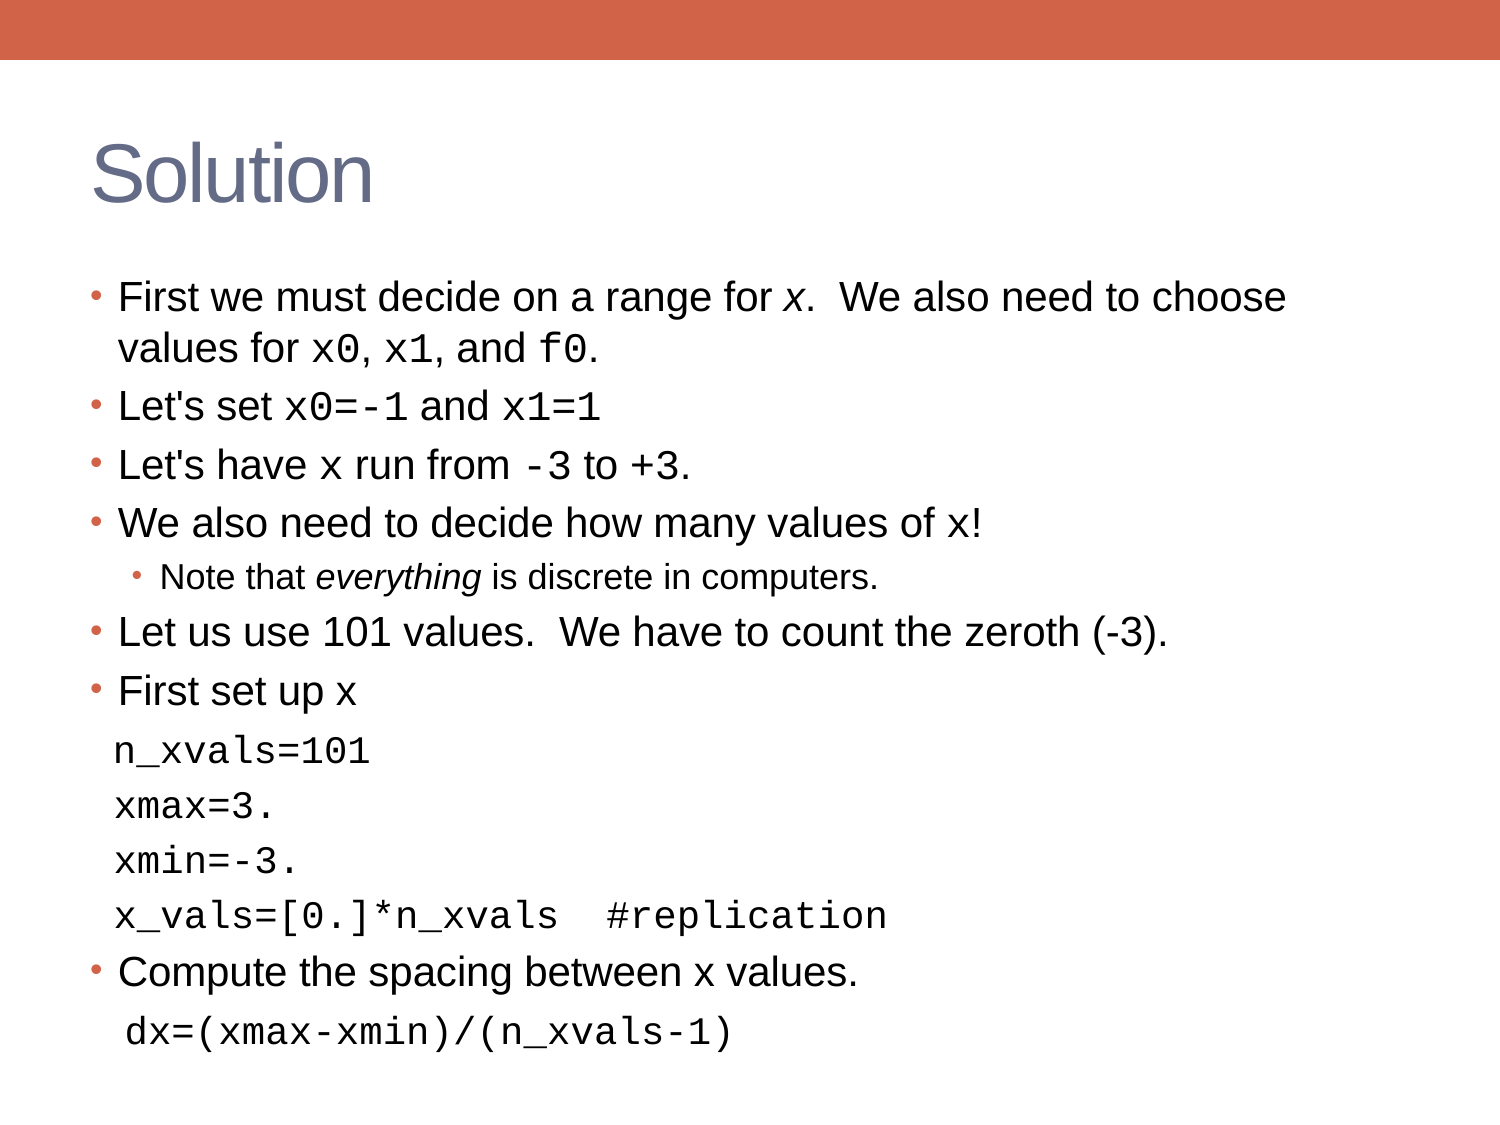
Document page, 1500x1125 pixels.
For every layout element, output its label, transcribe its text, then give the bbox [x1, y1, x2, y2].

list First we must decide on a range for x. We also need to choose values for x0, x1, and f0. Let's set x0=-1 and x1=1 Let's have x run from -3 to +3. We also need to decide how many values of x! Note that everything is discrete in computers. Let us use 101 values. We have to count the zeroth (-3). First set up x n_xvals=101 xmax=3. xmin=-3. x_vals=[0.]*n_xvals #replication Compute the spacing between x values. dx=(xmax-xmin)/(n_xvals-1) [75, 262, 1425, 1063]
title Solution [75, 87, 1425, 250]
